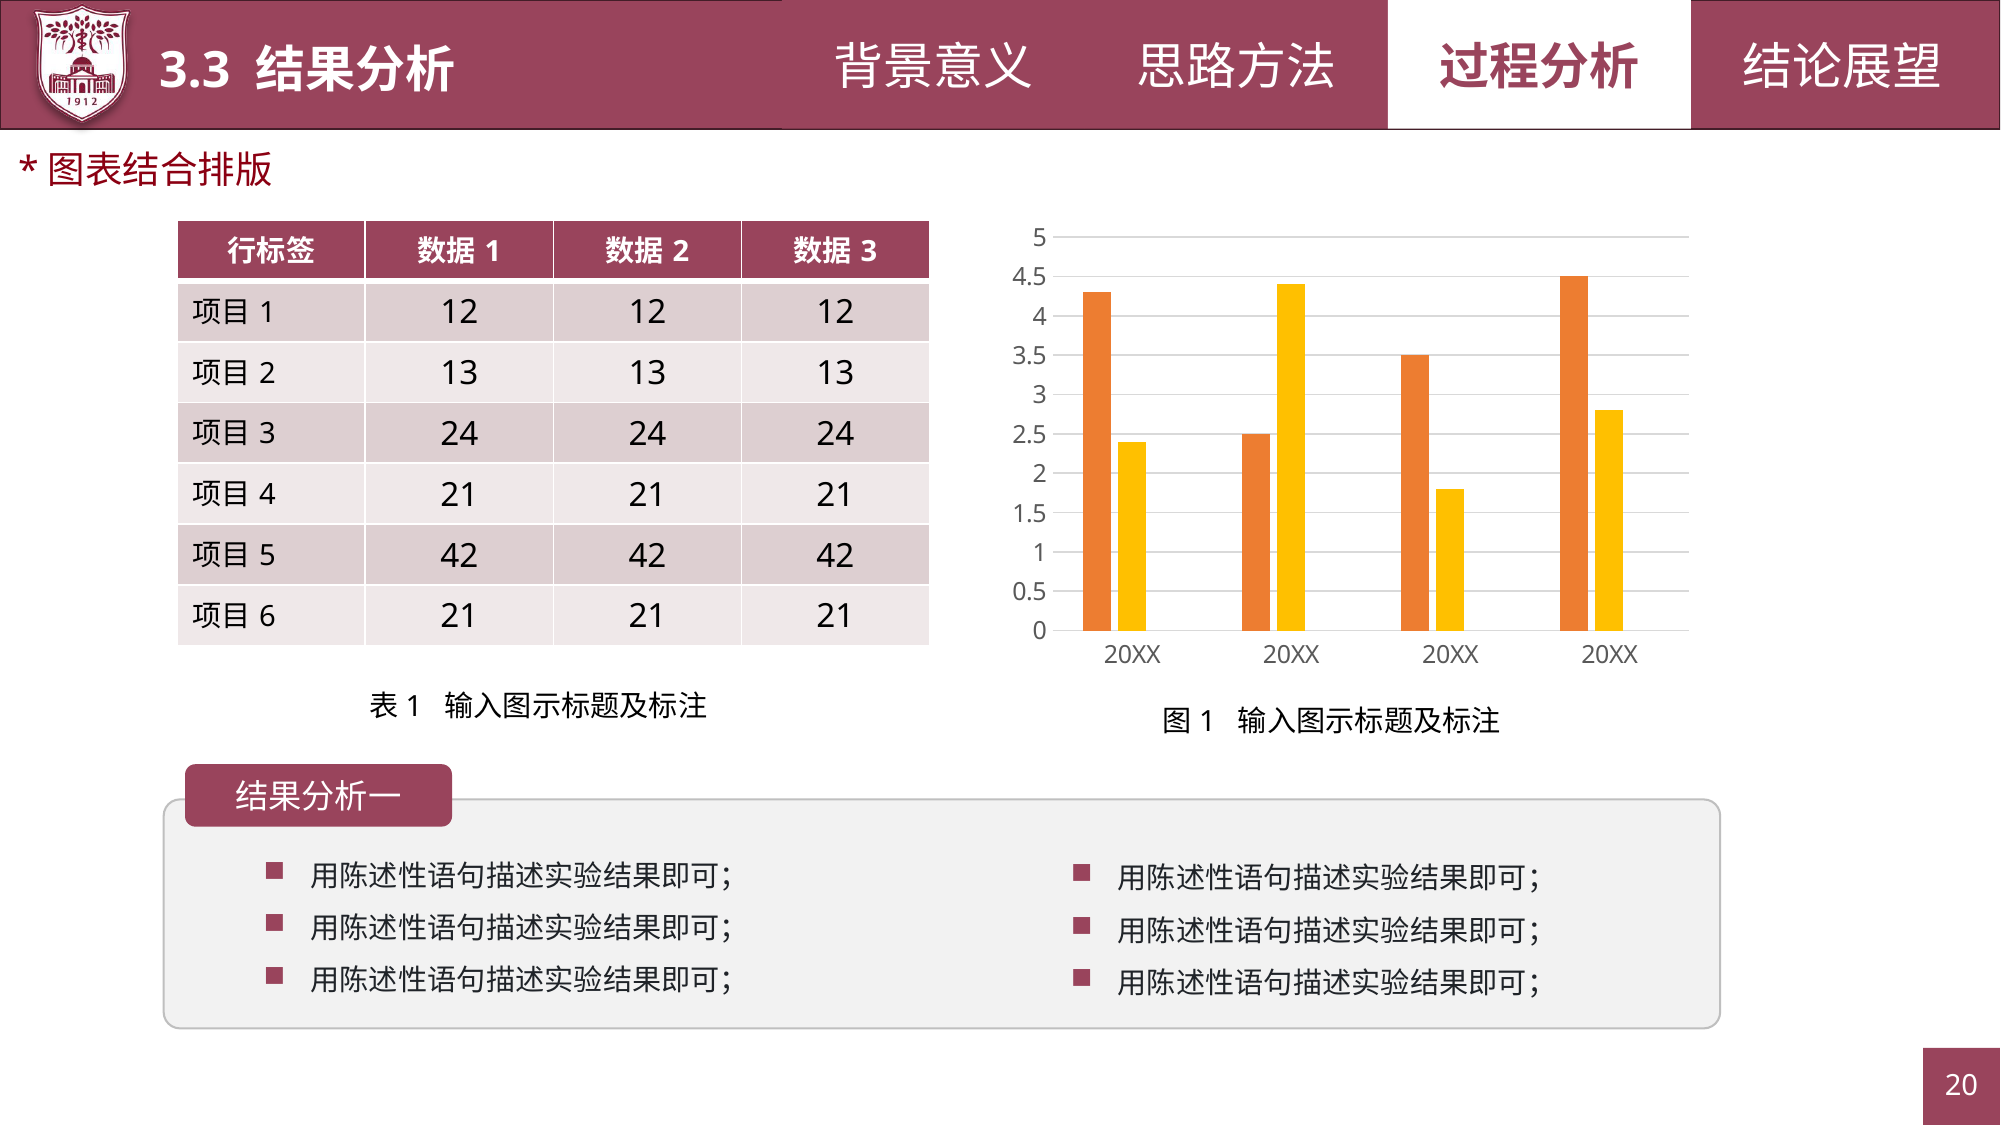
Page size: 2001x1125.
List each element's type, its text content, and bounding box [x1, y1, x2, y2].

table_cell 21 [366, 464, 553, 523]
table_cell 项目1 [178, 284, 364, 341]
table_header 数据2 [554, 221, 741, 278]
text_box 用陈述性语句描述实验结果即可； 用陈述性语句描述实验结果即可； 用陈述性语句描述实验结果即可； [1056, 834, 1585, 1007]
table_cell 12 [742, 284, 929, 341]
table_cell 项目3 [178, 403, 364, 462]
table_cell 42 [742, 525, 929, 584]
table_cell 项目2 [178, 343, 364, 402]
table_header 行标签 [178, 221, 364, 278]
table_cell 42 [366, 525, 553, 584]
table_cell 项目4 [178, 464, 364, 523]
table_cell 24 [742, 403, 929, 462]
table_cell 21 [554, 464, 741, 523]
table_cell 21 [742, 464, 929, 523]
table_header 数据3 [742, 221, 929, 278]
text_box 3.3 结果分析 [144, 30, 471, 105]
text_box *图表结合排版 [3, 138, 288, 199]
table_cell 24 [366, 403, 553, 462]
picture [33, 3, 133, 123]
text_box 过程分析 [1387, 0, 1690, 130]
table_cell 13 [366, 343, 553, 402]
text_box 结论展望 [1690, 0, 1995, 130]
table_cell 21 [366, 586, 553, 645]
text_box 用陈述性语句描述实验结果即可； 用陈述性语句描述实验结果即可； 用陈述性语句描述实验结果即可； [249, 831, 951, 1004]
table_cell 42 [554, 525, 741, 584]
text_box 背景意义 [781, 0, 1084, 130]
table_header 数据1 [366, 221, 553, 278]
text_box 思路方法 [1084, 0, 1387, 130]
text_box 结果分析一 [183, 763, 454, 828]
table_cell 项目5 [178, 525, 364, 584]
text_box [162, 798, 1722, 1030]
text_box 表1 输入图示标题及标注 [354, 679, 723, 730]
table_cell 12 [554, 284, 741, 341]
table_cell 项目6 [178, 586, 364, 645]
chart [998, 210, 1703, 681]
table_cell 21 [554, 586, 741, 645]
table_cell 21 [742, 586, 929, 645]
table_cell 13 [554, 343, 741, 402]
table_cell 12 [366, 284, 553, 341]
table_cell 13 [742, 343, 929, 402]
table_cell 24 [554, 403, 741, 462]
text_box 图1 输入图示标题及标注 [1148, 694, 1516, 745]
